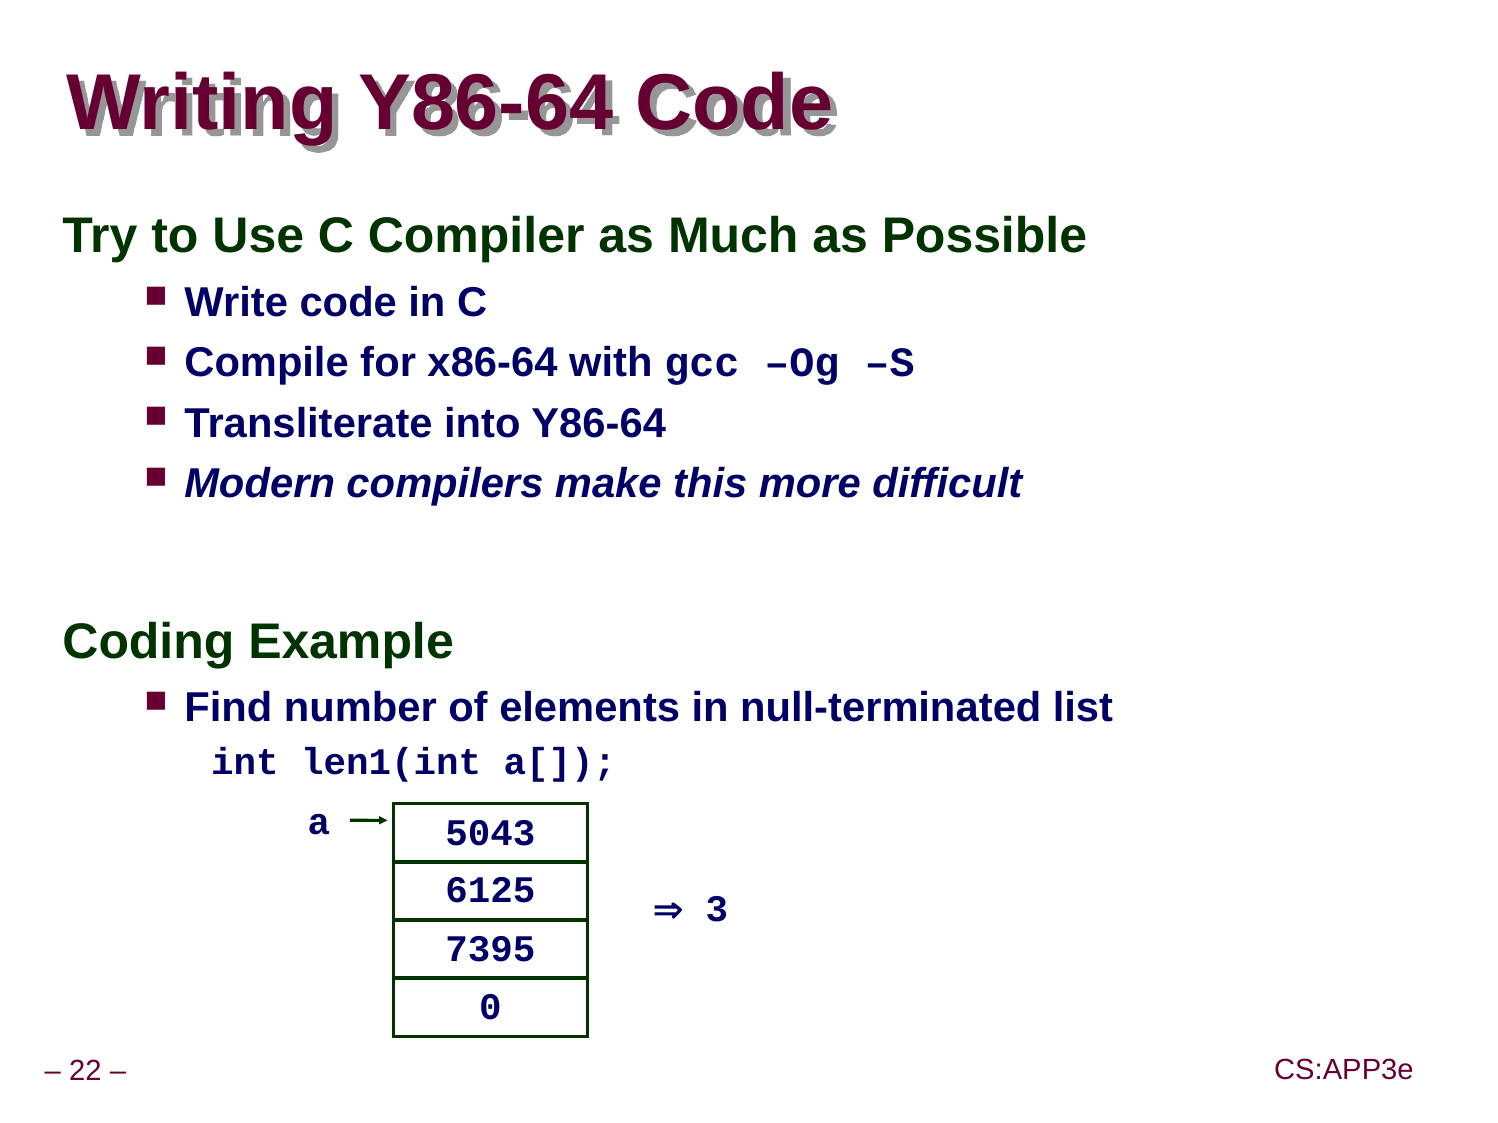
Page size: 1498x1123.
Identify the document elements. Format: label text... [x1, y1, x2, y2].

list Try to Use C Compiler as Much as Possible Write code in C Compile for x86-64 with gcc –Og –S Transliterate into Y86-64 Modern compilers make this more difficult Coding Example Find number of elements in null-terminated list int len1(int a[]); [47, 199, 1401, 663]
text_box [299, 795, 740, 1037]
title Writing Y86-64 Code [66, 40, 1495, 169]
